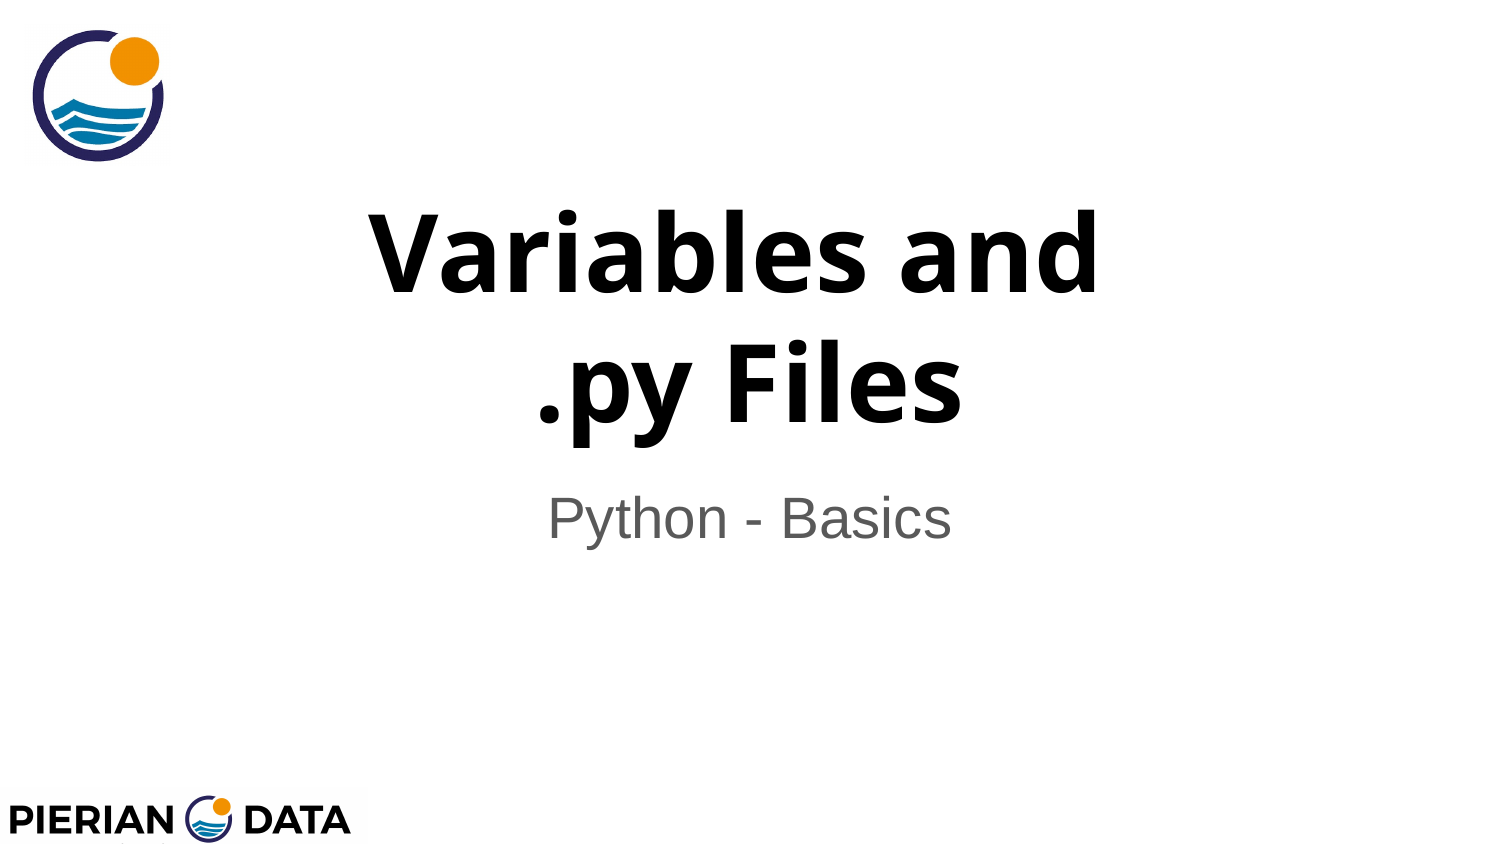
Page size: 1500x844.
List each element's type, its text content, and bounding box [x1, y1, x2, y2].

picture [24, 24, 172, 167]
title Variables and .py Files [51, 122, 1449, 459]
subtitle Python - Basics [51, 464, 1449, 595]
picture [0, 787, 368, 844]
